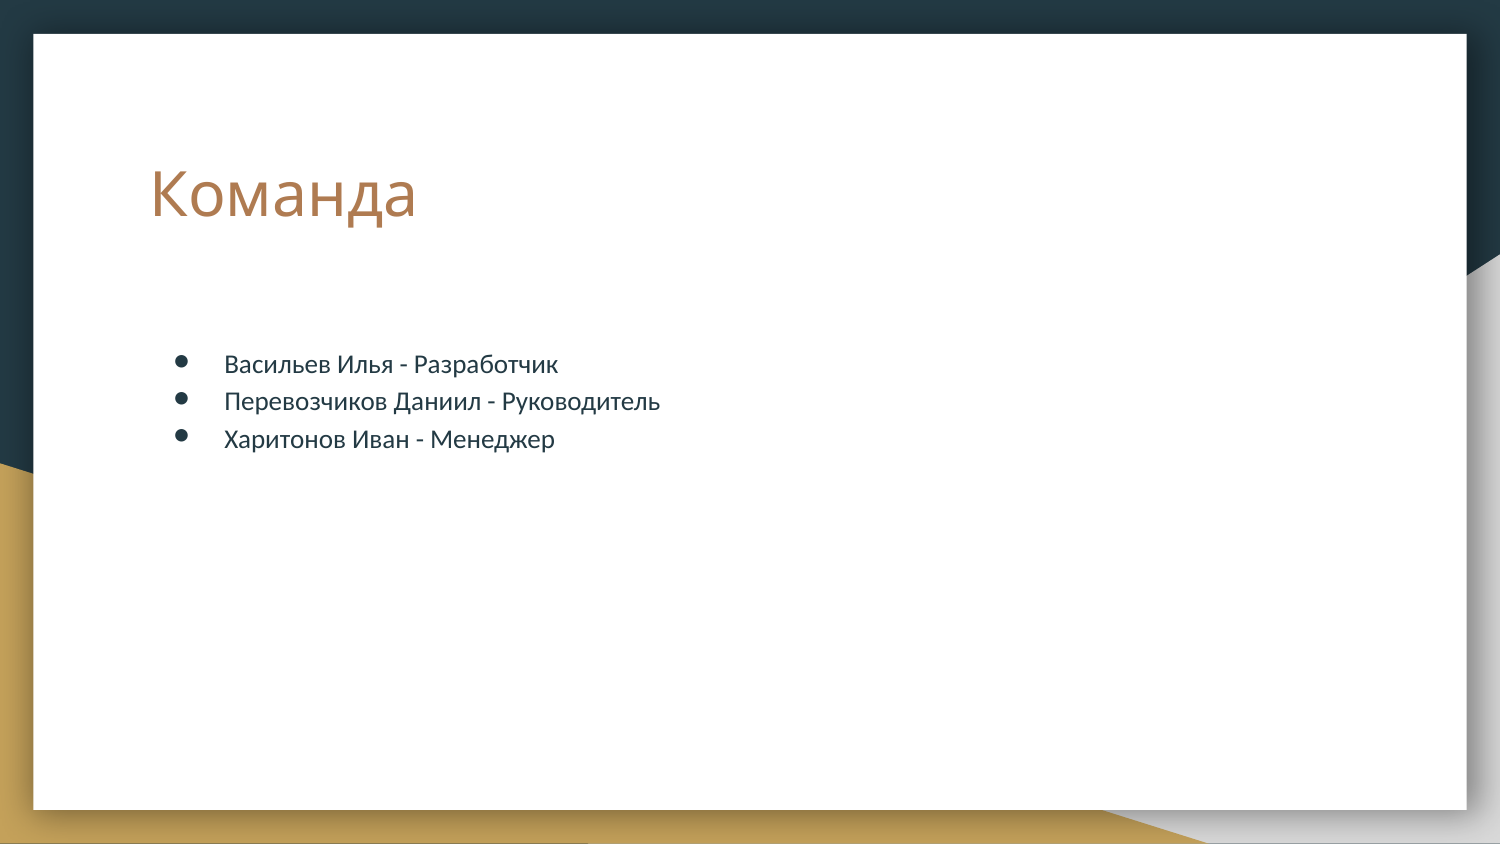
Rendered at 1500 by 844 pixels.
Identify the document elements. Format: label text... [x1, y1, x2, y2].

list Васильев Илья - Разработчик Перевозчиков Даниил - Руководитель Харитонов Иван - Менеджер [134, 326, 1366, 729]
title Команда [134, 138, 1366, 296]
